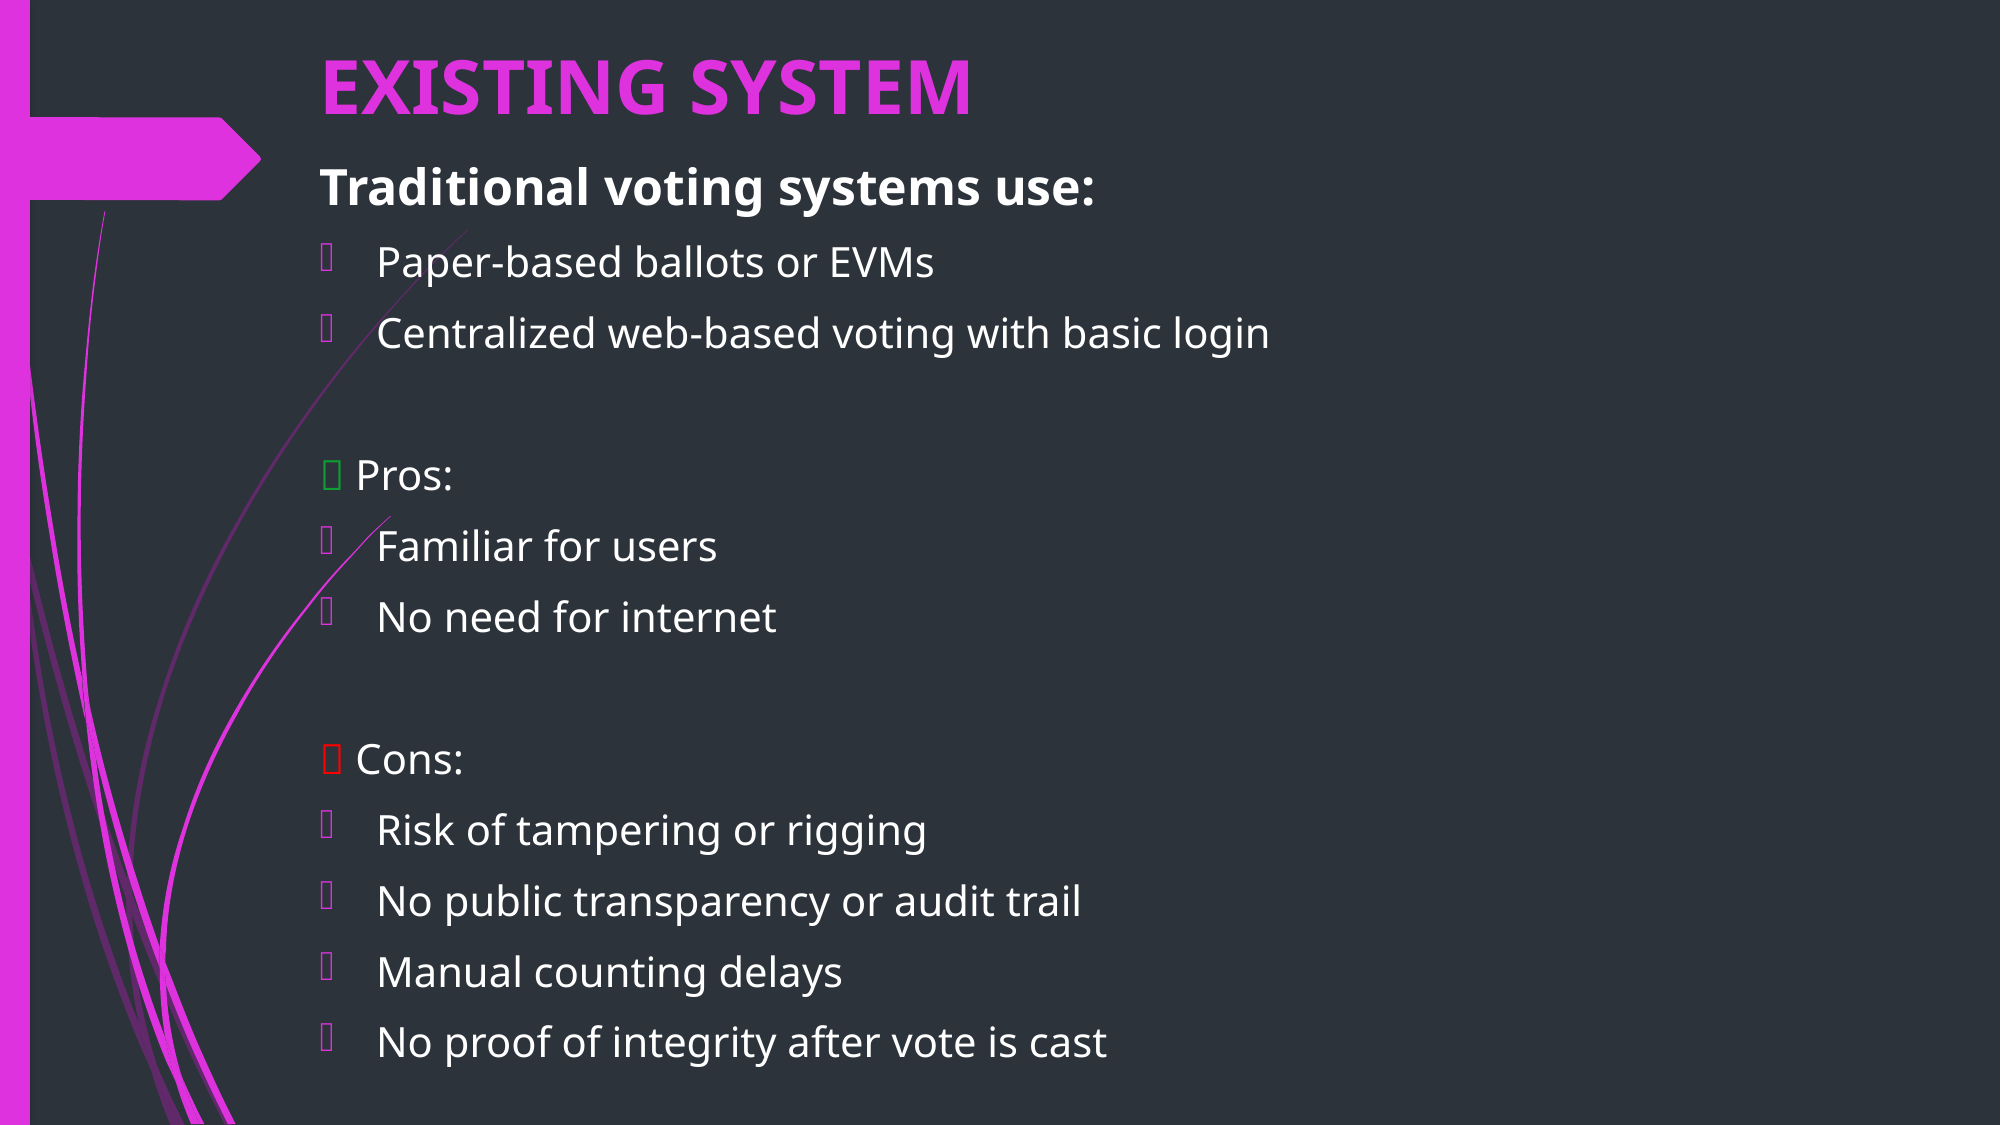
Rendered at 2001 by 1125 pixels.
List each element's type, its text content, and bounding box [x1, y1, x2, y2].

list Traditional voting systems use: Paper-based ballots or EVMs Centralized web-based voting with basic login ✅ Pros: Familiar for users No need for internet ❌ Cons: Risk of tampering or rigging No public transparency or audit trail Manual counting delays No proof of integrity after vote is cast [304, 147, 1768, 1094]
title EXISTING SYSTEM [304, 32, 1848, 191]
